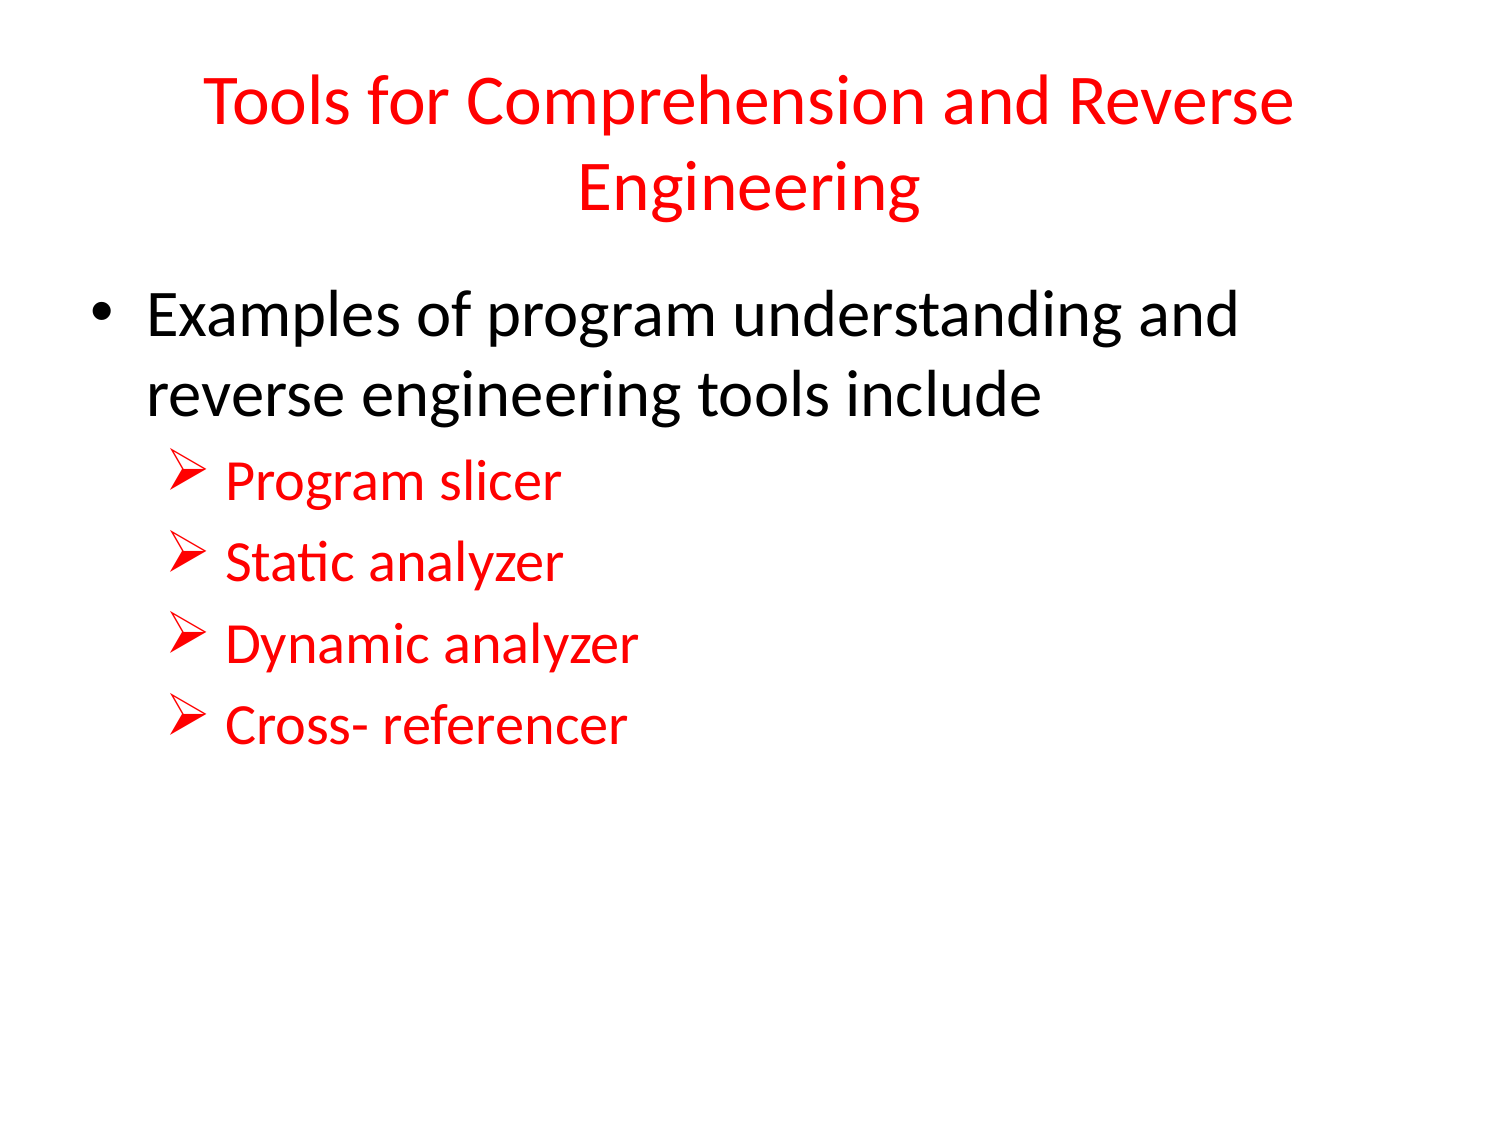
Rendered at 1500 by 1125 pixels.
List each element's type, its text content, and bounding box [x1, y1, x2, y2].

title Tools for Comprehension and Reverse Engineering [75, 45, 1425, 233]
list Examples of program understanding and reverse engineering tools include Program slicer Static analyzer Dynamic analyzer Cross- referencer [75, 262, 1425, 1005]
